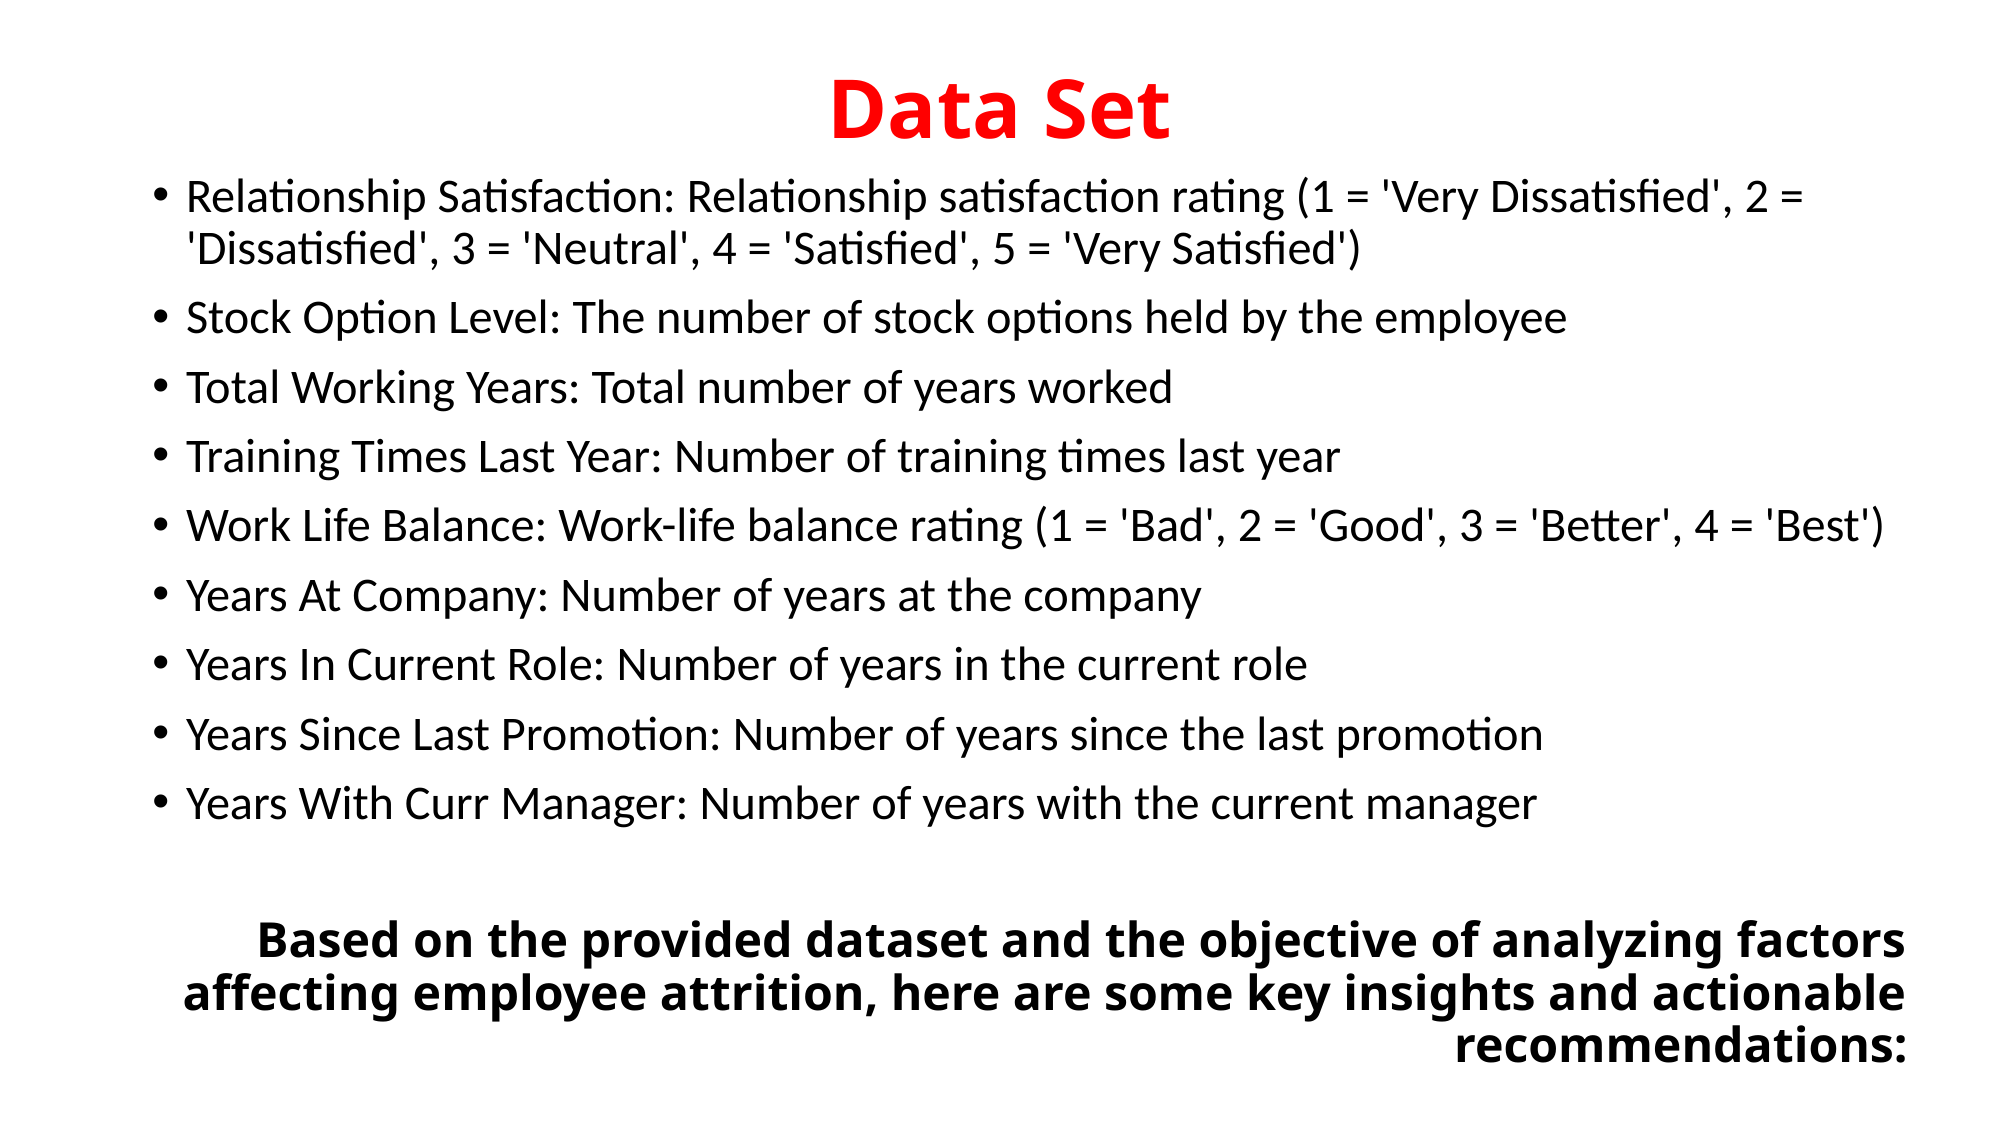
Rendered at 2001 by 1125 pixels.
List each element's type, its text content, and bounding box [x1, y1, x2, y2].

list Relationship Satisfaction: Relationship satisfaction rating (1 = 'Very Dissatisfied', 2 = 'Dissatisfied', 3 = 'Neutral', 4 = 'Satisfied', 5 = 'Very Satisfied') Stock Option Level: The number of stock options held by the employee Total Working Years: Total number of years worked Training Times Last Year: Number of training times last year Work Life Balance: Work-life balance rating (1 = 'Bad', 2 = 'Good', 3 = 'Better', 4 = 'Best') Years At Company: Number of years at the company Years In Current Role: Number of years in the current role Years Since Last Promotion: Number of years since the last promotion Years With Curr Manager: Number of years with the current manager Based on the provided dataset and the objective of analyzing factors affecting employee attrition, here are some key insights and actionable recommendations: [137, 163, 1924, 1106]
title Data Set [137, 59, 1863, 163]
